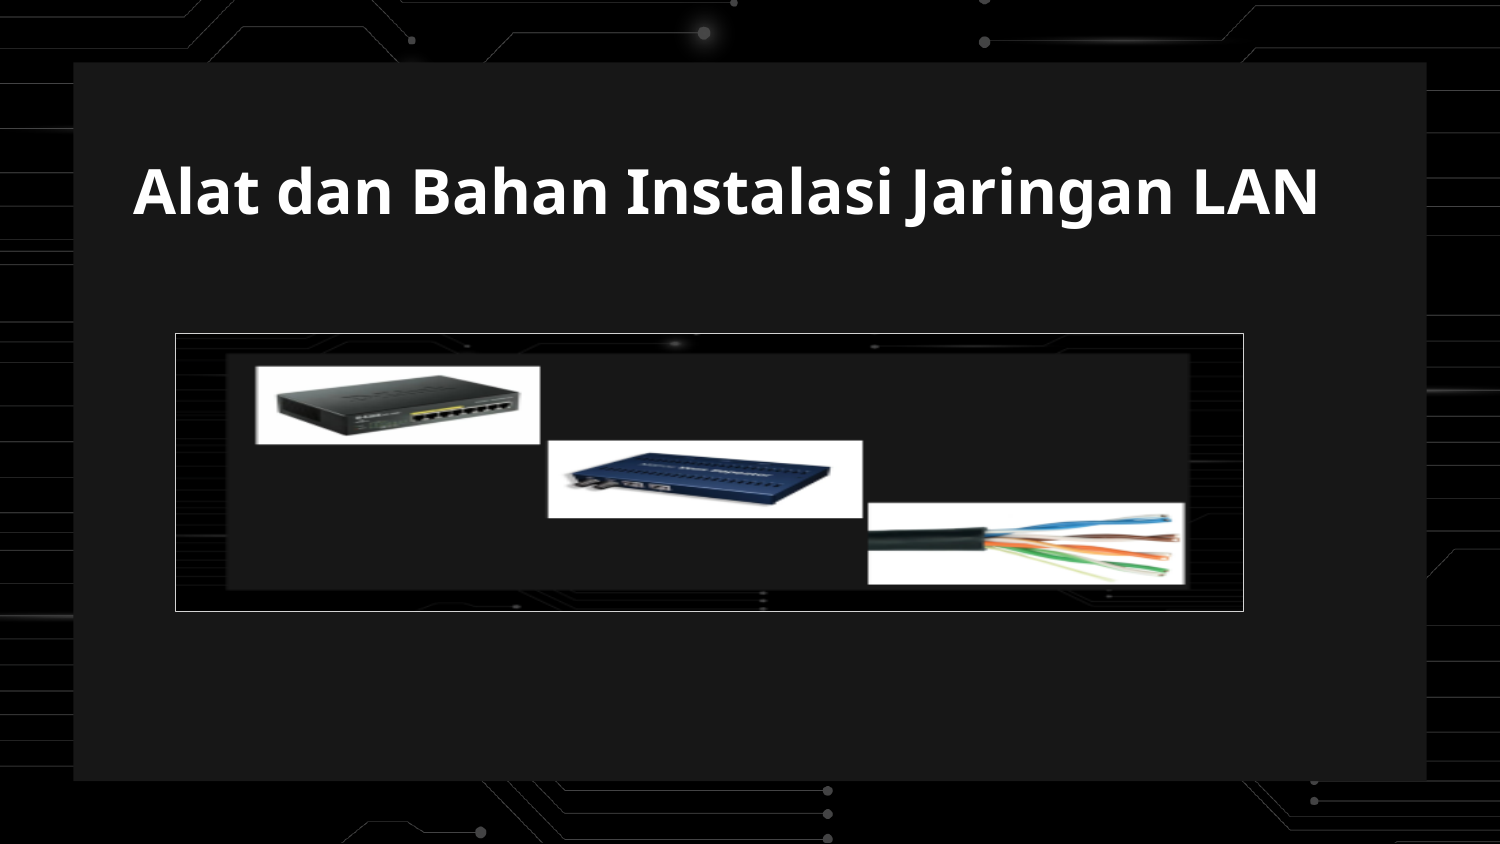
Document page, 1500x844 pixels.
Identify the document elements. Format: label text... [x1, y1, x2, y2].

picture [0, 0, 1500, 843]
title Alat dan Bahan Instalasi Jaringan LAN [118, 164, 1382, 259]
